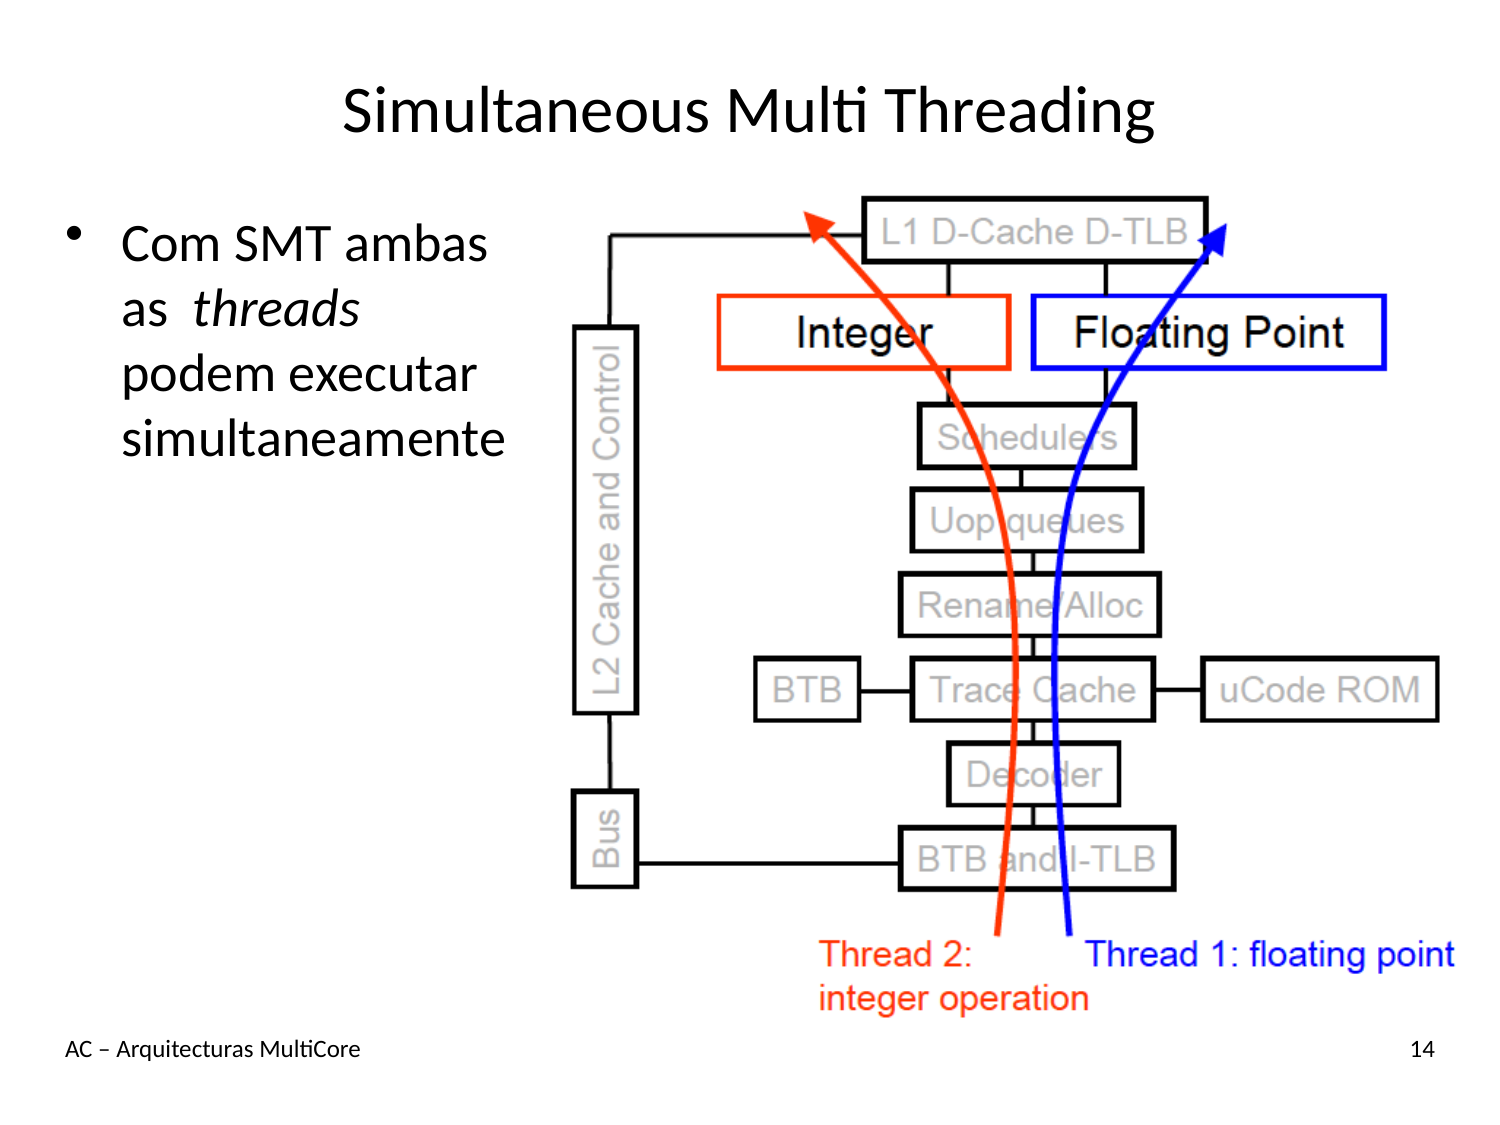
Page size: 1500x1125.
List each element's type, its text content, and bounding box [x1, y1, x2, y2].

list Com SMT ambas as threads podem executar simultaneamente [50, 200, 538, 1000]
slide_number 14 [1249, 1034, 1451, 1101]
picture [549, 183, 1469, 1026]
title Simultaneous Multi Threading [50, 37, 1450, 175]
slide_number AC – Arquitecturas MultiCore [49, 1024, 1101, 1101]
